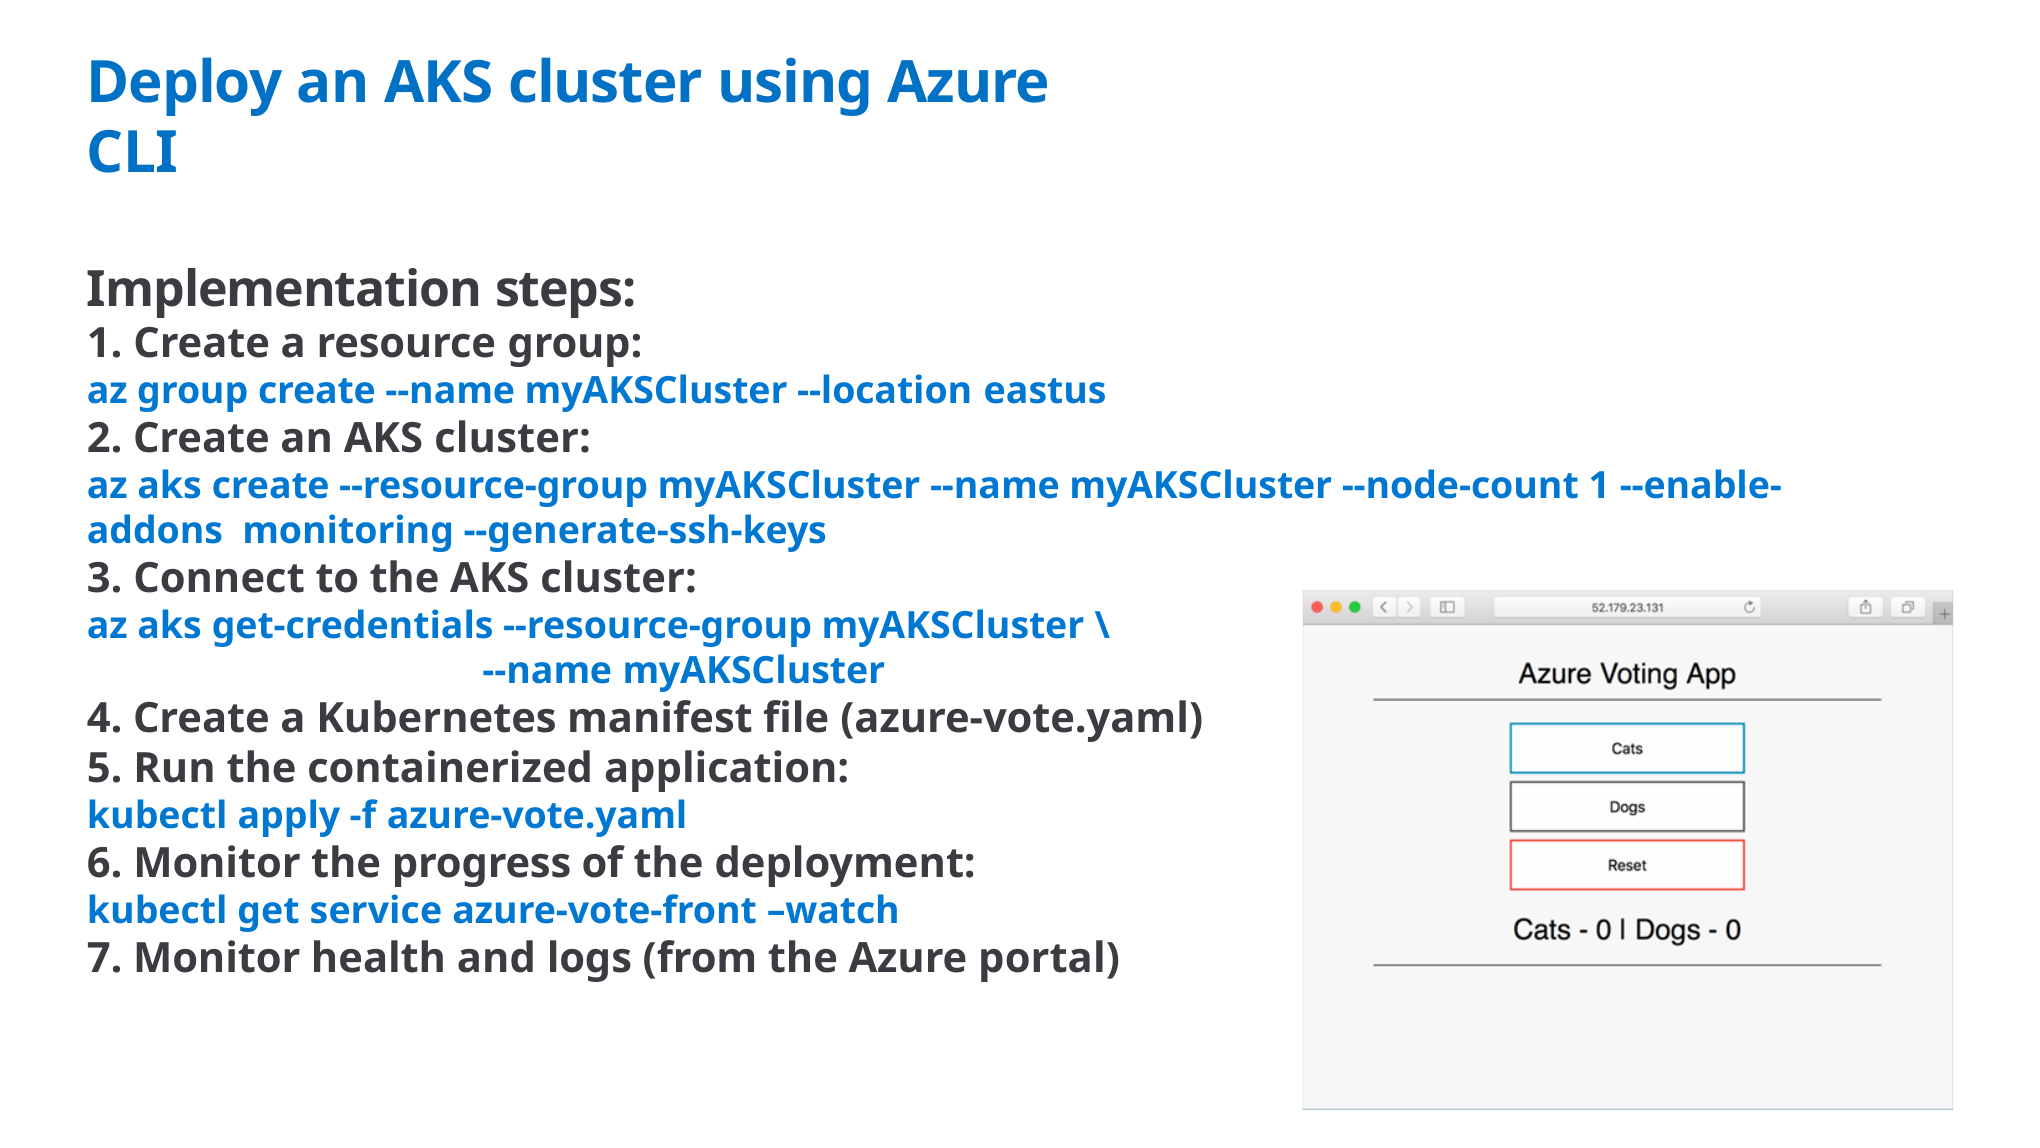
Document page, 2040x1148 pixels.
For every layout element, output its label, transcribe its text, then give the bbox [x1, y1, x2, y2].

text_box [1302, 590, 1954, 1110]
title Deploy an AKS cluster using Azure CLI [84, 42, 1062, 237]
text_box Implementation steps: Create a resource group: az group create --name myAKSCluster --location eastus Create an AKS cluster: az aks create --resource-group myAKSCluster --name myAKSCluster --node-count 1 --enable-addons monitoring --generate-ssh-keys Connect to the AKS cluster: az aks get-credentials --resource-group myAKSCluster \ --name myAKSCluster Create a Kubernetes manifest file (azure-vote.yaml) Run the containerized application: kubectl apply -f azure-vote.yaml Monitor the progress of the deployment: kubectl get service azure-vote-front –watch Monitor health and logs (from the Azure portal) [84, 253, 1805, 981]
